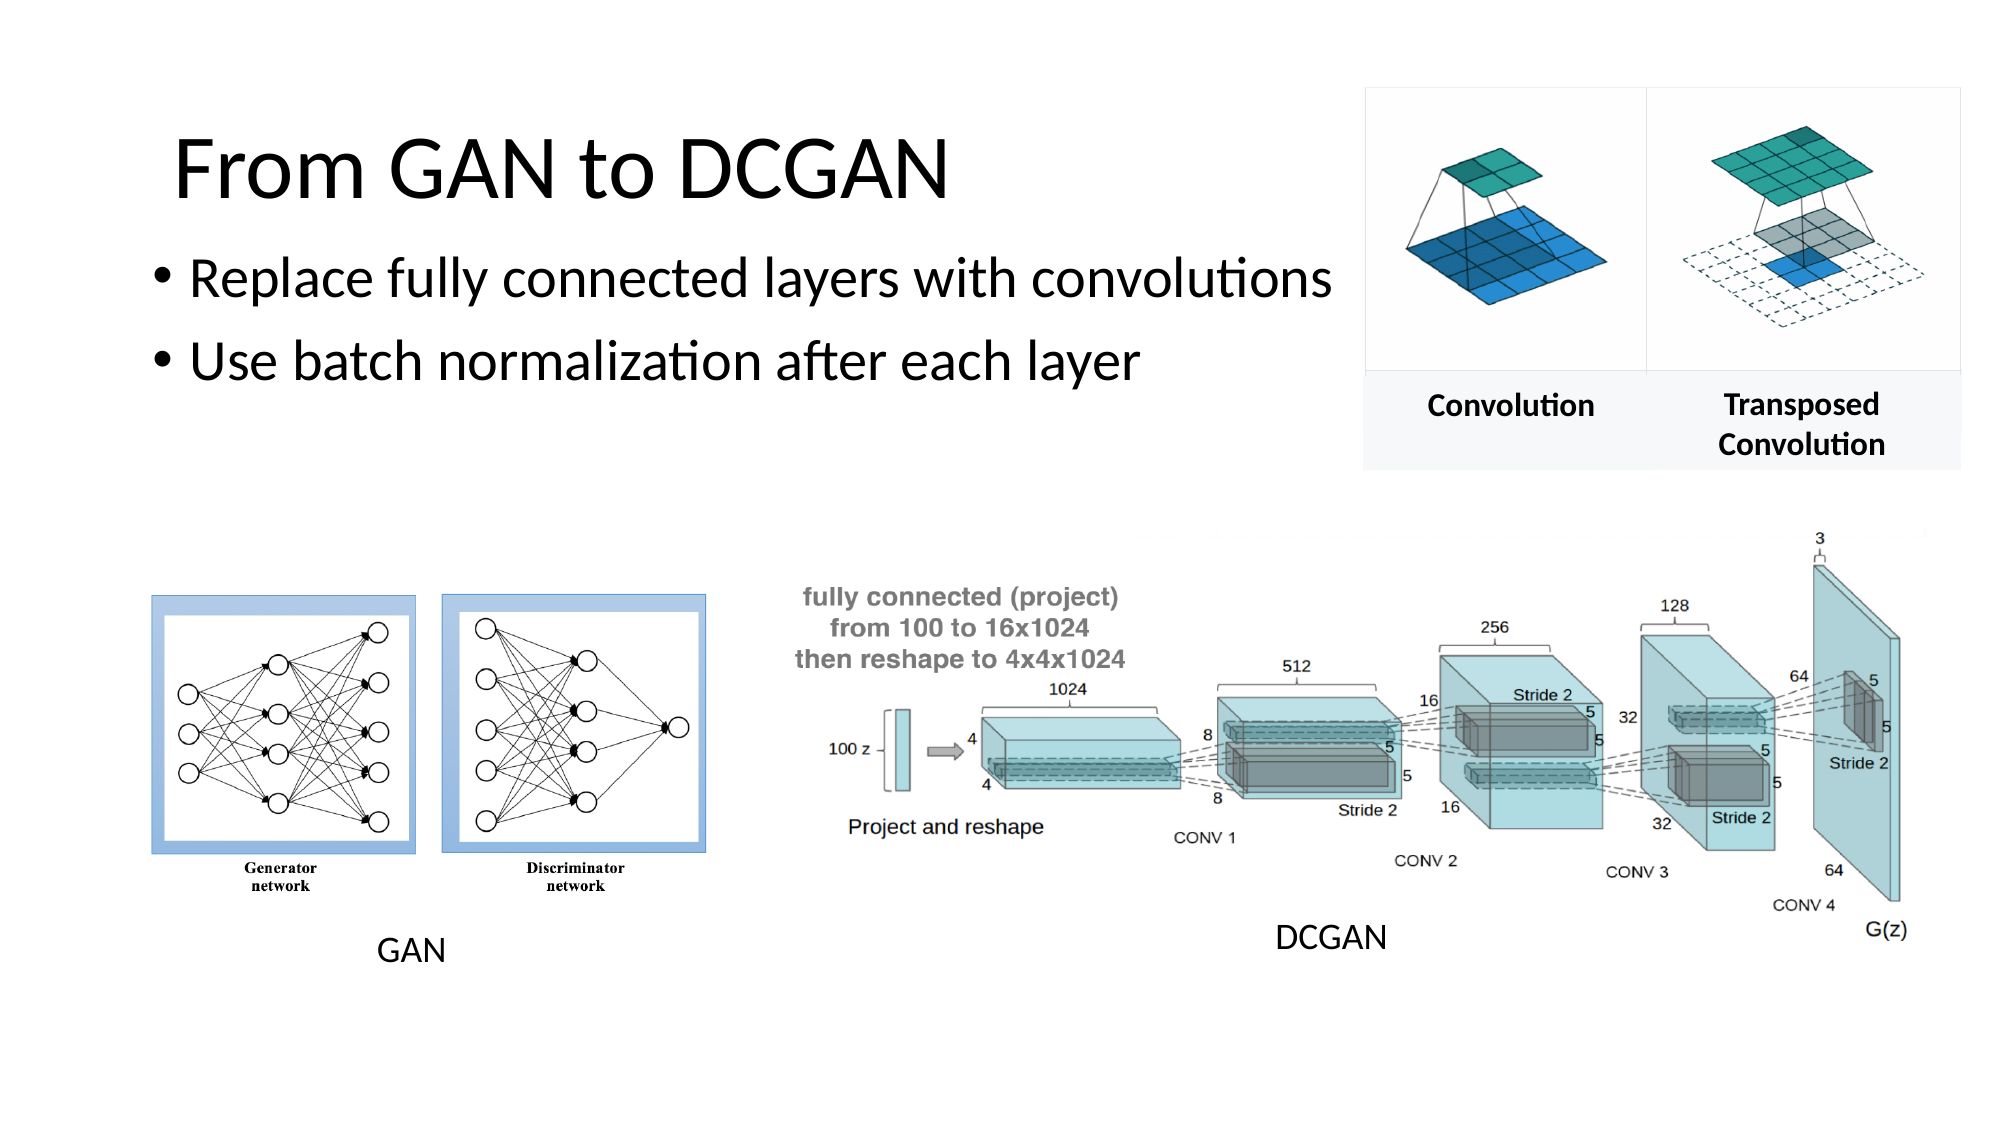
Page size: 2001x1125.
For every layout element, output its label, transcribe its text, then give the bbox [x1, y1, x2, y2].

title From GAN to DCGAN [137, 59, 1863, 278]
text_box GAN [362, 954, 462, 978]
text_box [1361, 85, 1962, 472]
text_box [737, 434, 1927, 1056]
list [137, 581, 722, 905]
text_box Replace fully connected layers with convolutions Use batch normalization after each layer [137, 278, 1361, 954]
